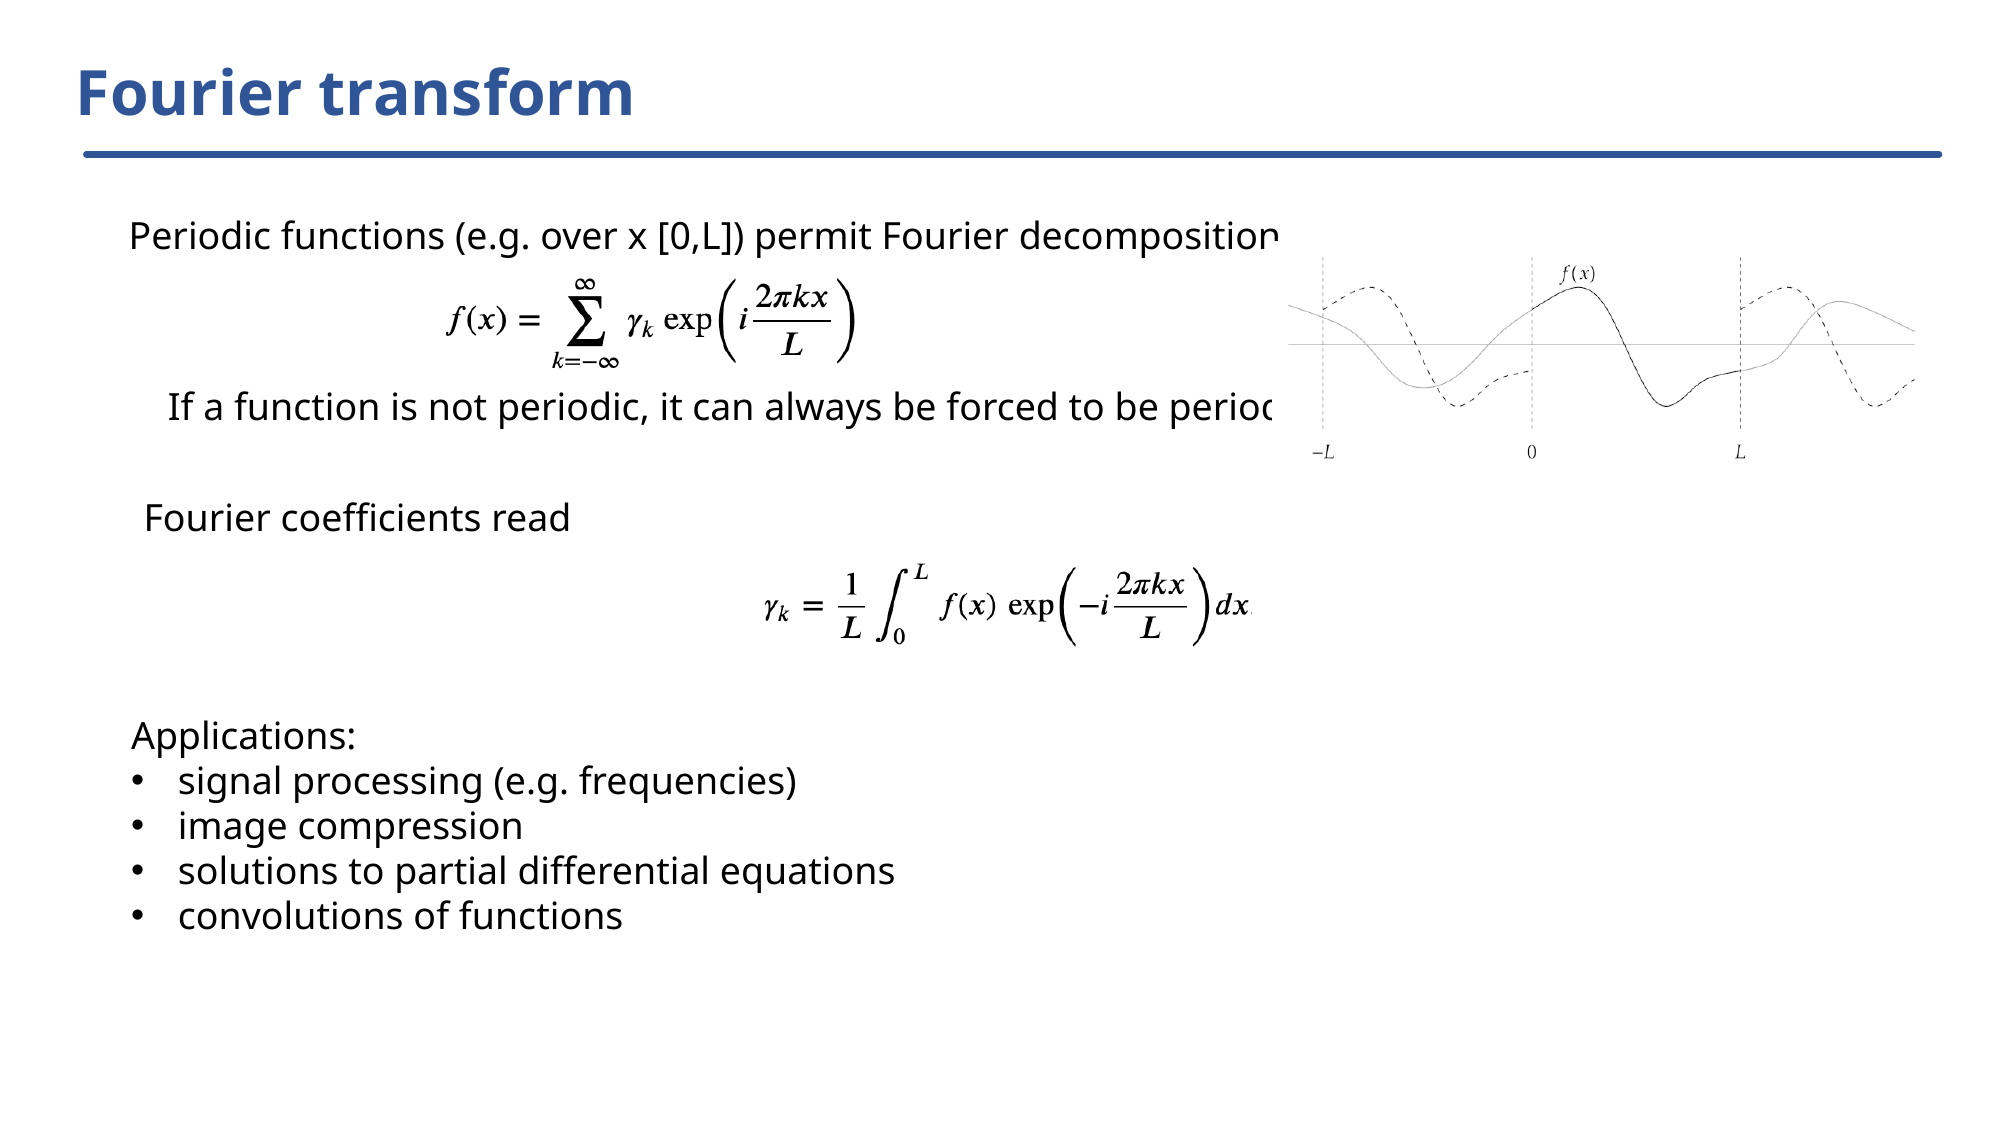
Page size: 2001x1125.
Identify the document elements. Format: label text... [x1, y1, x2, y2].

picture [421, 265, 862, 376]
text_box If a function is not periodic, it can always be forced to be periodic [153, 375, 1272, 436]
title Fourier transform [60, 0, 1940, 192]
text_box Applications: signal processing (e.g. frequencies) image compression solutions to partial differential equations convolutions of functions [116, 704, 912, 945]
text_box Fourier coefficients read [128, 486, 587, 547]
picture [1272, 241, 1930, 474]
picture [748, 547, 1252, 655]
